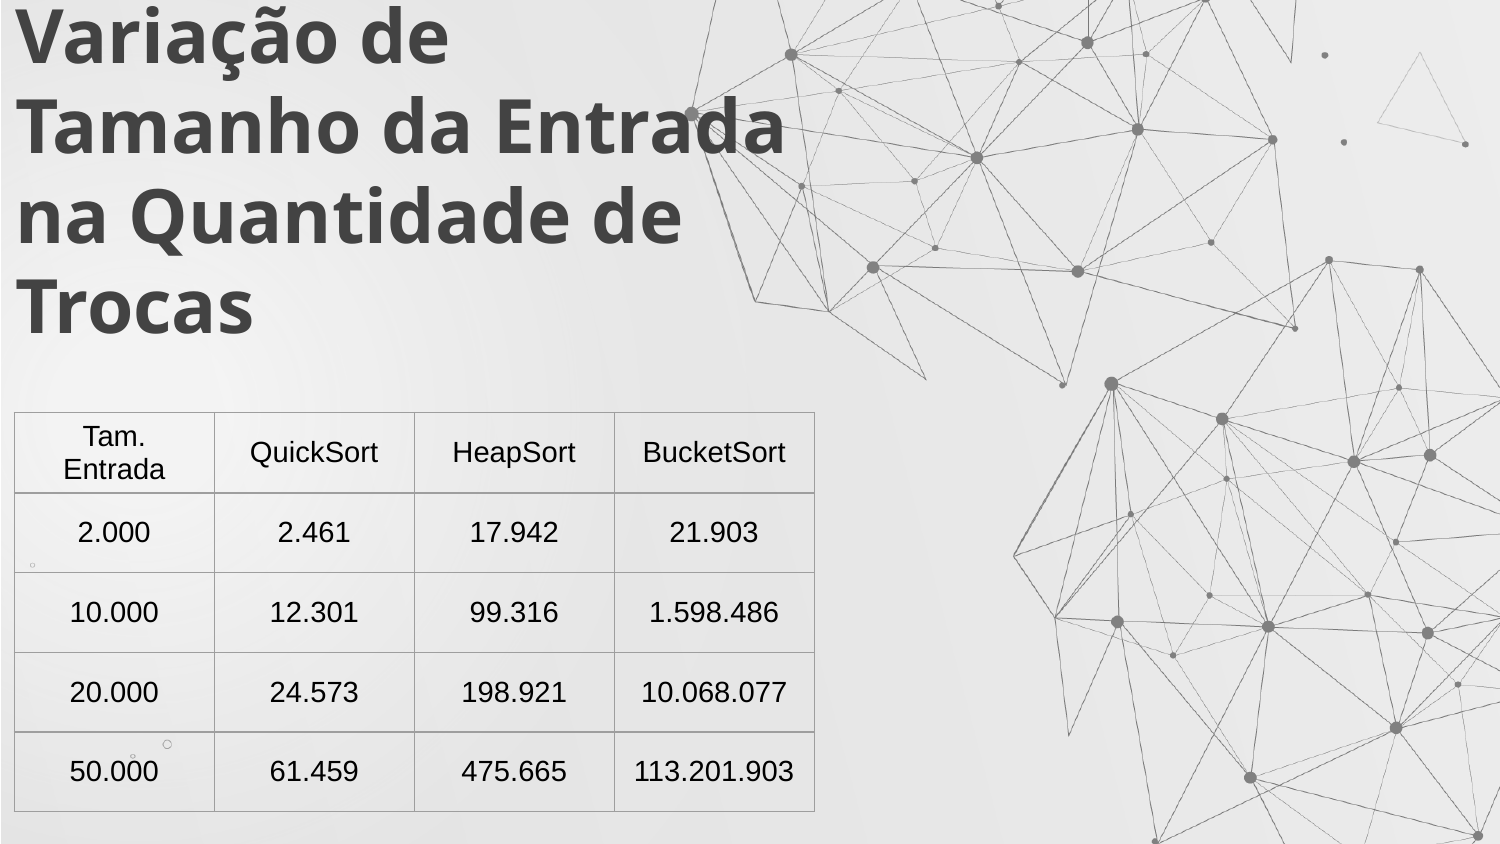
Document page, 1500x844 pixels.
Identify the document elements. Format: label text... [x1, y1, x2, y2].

table_cell 24.573 [215, 653, 414, 731]
table_cell 61.459 [215, 733, 414, 811]
table_cell 113.201.903 [615, 733, 814, 811]
table_header QuickSort [215, 413, 414, 492]
table_cell 10.068.077 [615, 653, 814, 731]
table_cell 99.316 [415, 573, 614, 652]
table_cell 2.000 [15, 494, 214, 572]
table_cell 475.665 [415, 733, 614, 811]
table_cell 12.301 [215, 573, 414, 652]
table_cell 50.000 [15, 733, 214, 811]
table_cell 21.903 [615, 494, 814, 572]
table_header HeapSort [415, 413, 614, 492]
title Variação de Tamanho da Entrada na Quantidade de Trocas [0, 84, 822, 253]
table_cell 10.000 [15, 573, 214, 652]
table_cell 1.598.486 [615, 573, 814, 652]
table_header BucketSort [615, 413, 814, 492]
table_cell 17.942 [415, 494, 614, 572]
table_cell 198.921 [415, 653, 614, 731]
picture [0, 0, 1500, 844]
table_cell 2.461 [215, 494, 414, 572]
table_cell 20.000 [15, 653, 214, 731]
table_header Tam. Entrada [15, 413, 214, 492]
